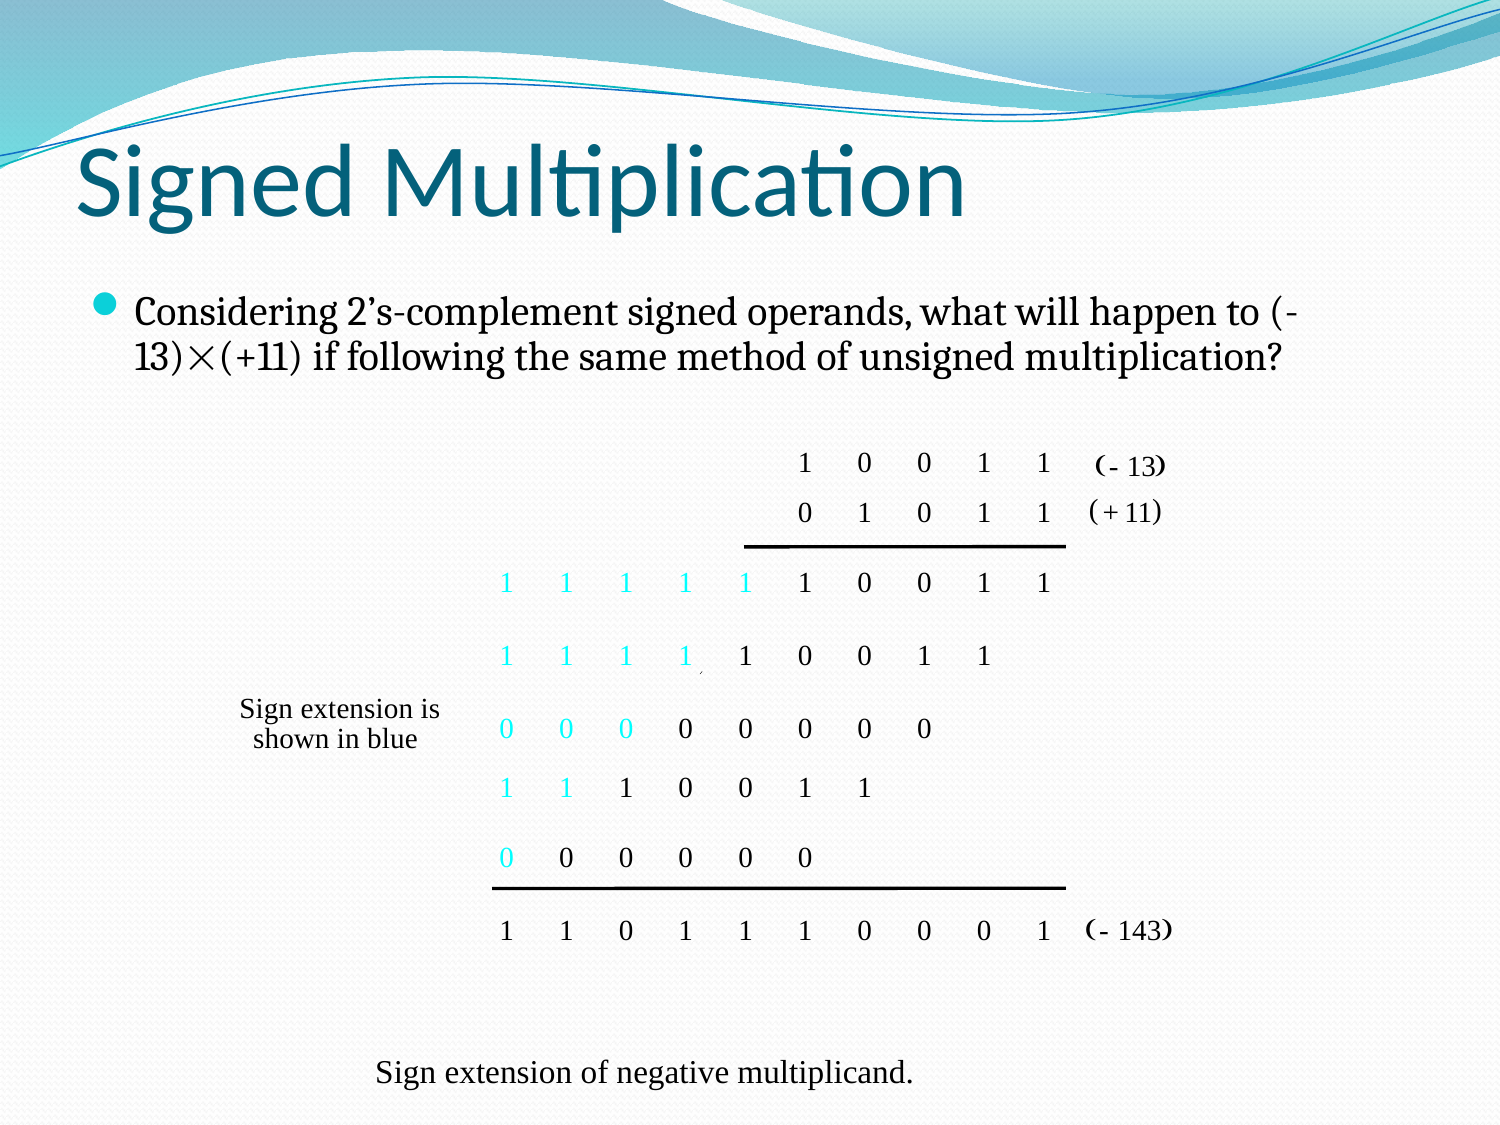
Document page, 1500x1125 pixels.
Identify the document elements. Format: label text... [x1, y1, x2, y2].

text_box 0 [797, 493, 813, 529]
text_box ( [1088, 490, 1099, 525]
text_box 0 [797, 838, 813, 874]
text_box 1 [797, 562, 813, 598]
text_box 1 [559, 635, 575, 671]
text_box 0 [499, 709, 515, 744]
text_box Sign extension of negative multiplicand. [375, 1049, 916, 1090]
text_box 0 [618, 838, 634, 874]
text_box 1 [1036, 911, 1052, 947]
text_box 1 [559, 768, 575, 804]
text_box 1 [559, 911, 575, 947]
text_box 1 [797, 443, 813, 479]
text_box 1 [618, 768, 634, 804]
text_box 0 [917, 709, 933, 744]
text_box 1 [499, 562, 515, 598]
text_box 13 [1126, 446, 1154, 482]
text_box 0 [499, 838, 515, 874]
text_box 0 [917, 443, 933, 479]
text_box 0 [917, 911, 933, 947]
text_box 0 [678, 838, 694, 874]
text_box 11 [1124, 493, 1153, 529]
text_box 143 [1117, 911, 1161, 947]
text_box 1 [678, 562, 694, 598]
text_box Sign extension is [239, 688, 441, 724]
text_box 1 [738, 635, 754, 671]
text_box 0 [738, 768, 754, 804]
text_box 1 [976, 493, 992, 529]
text_box 0 [857, 443, 873, 479]
text_box 1 [976, 443, 992, 479]
text_box 0 [797, 709, 813, 744]
text_box shown in blue [253, 718, 419, 754]
text_box 0 [618, 709, 634, 744]
text_box 0 [678, 768, 694, 804]
text_box 1 [738, 562, 754, 598]
text_box 0 [857, 635, 873, 671]
text_box 0 [917, 493, 933, 529]
text_box 1 [618, 562, 634, 598]
text_box 1 [499, 635, 515, 671]
text_box 1 [499, 768, 515, 804]
text_box ( [1094, 446, 1107, 482]
text_box 0 [797, 635, 813, 671]
text_box 1 [1036, 443, 1052, 479]
text_box 1 [1036, 493, 1052, 529]
text_box 0 [917, 562, 933, 598]
text_box 0 [976, 911, 992, 947]
text_box 0 [678, 709, 694, 744]
text_box 1 [857, 768, 873, 804]
text_box 1 [976, 562, 992, 598]
text_box 1 [678, 911, 694, 947]
text_box 1 [917, 635, 933, 671]
text_box 1 [976, 635, 992, 671]
text_box ) [1152, 490, 1162, 525]
text_box 0 [857, 911, 873, 947]
title Signed Multiplication [74, 49, 1426, 238]
text_box ( [1085, 911, 1097, 947]
text_box - [1109, 446, 1119, 482]
text_box 0 [857, 562, 873, 598]
text_box 1 [797, 911, 813, 947]
list Considering 2’s-complement signed operands, what will happen to (-13)(+11) if following the same method of unsigned multiplication? [74, 281, 1426, 438]
text_box - [1099, 911, 1109, 947]
text_box 0 [857, 709, 873, 744]
text_box 0 [738, 709, 754, 744]
text_box 0 [559, 838, 575, 874]
text_box 1 [618, 635, 634, 671]
text_box + [1102, 493, 1120, 529]
text_box ) [1161, 911, 1173, 947]
text_box 0 [559, 709, 575, 744]
text_box ) [1154, 446, 1166, 482]
text_box 1 [738, 911, 754, 947]
text_box 1 [499, 911, 515, 947]
text_box 1 [559, 562, 575, 598]
text_box 1 [1036, 562, 1052, 598]
text_box 0 [738, 838, 754, 874]
text_box 1 [797, 768, 813, 804]
text_box 1 [678, 635, 694, 671]
text_box 1 [857, 493, 873, 529]
text_box 0 [618, 911, 634, 947]
